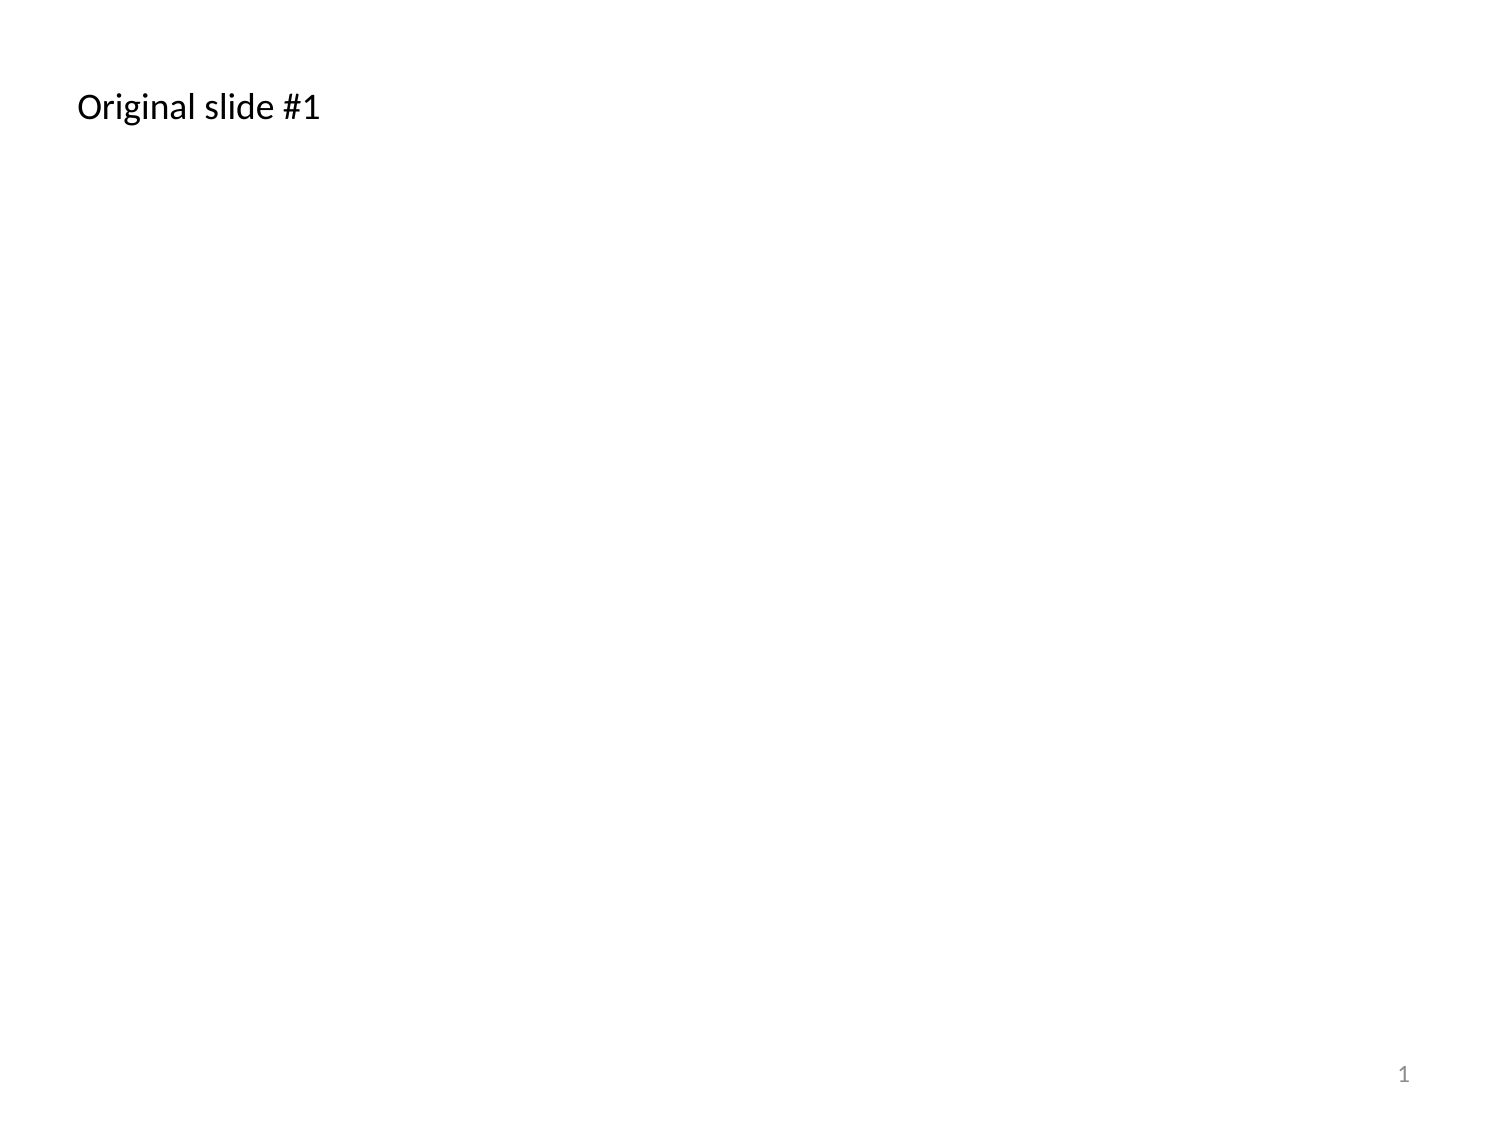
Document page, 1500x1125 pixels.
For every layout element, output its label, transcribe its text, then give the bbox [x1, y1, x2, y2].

text_box Original slide #1 [62, 74, 700, 135]
slide_number 1 [1074, 1042, 1425, 1103]
